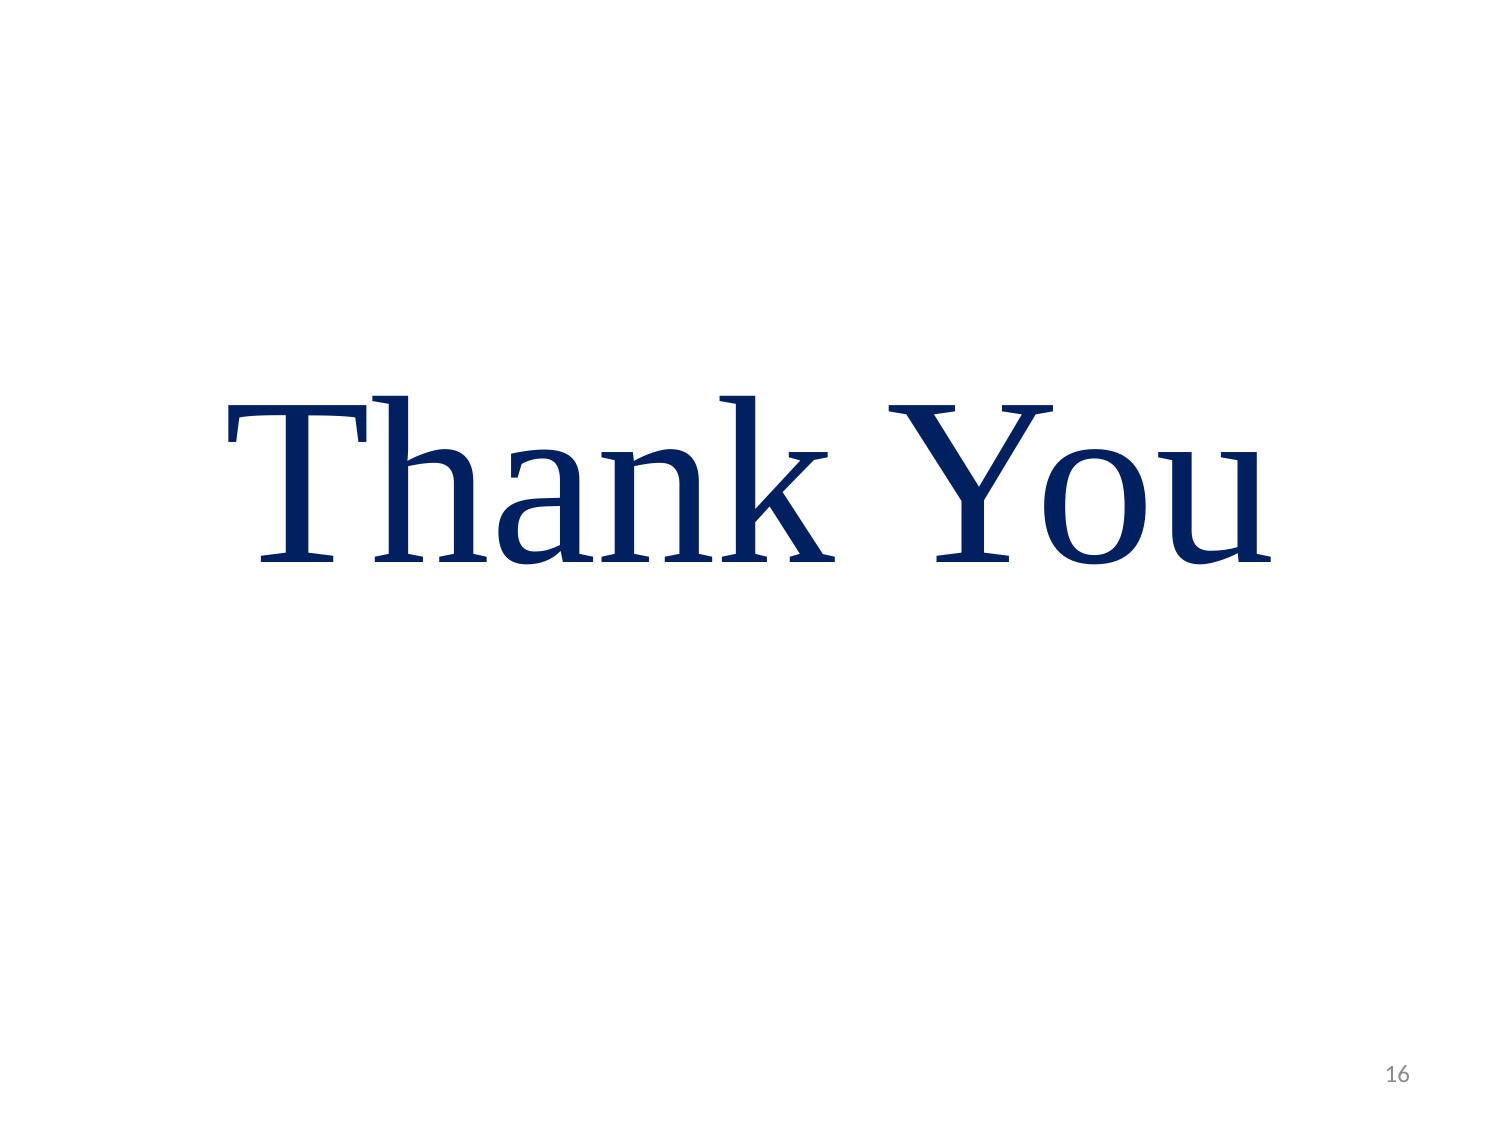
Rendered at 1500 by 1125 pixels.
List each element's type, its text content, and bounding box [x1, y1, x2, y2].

slide_number 16 [1074, 1042, 1425, 1103]
title Thank You [75, 45, 1425, 888]
